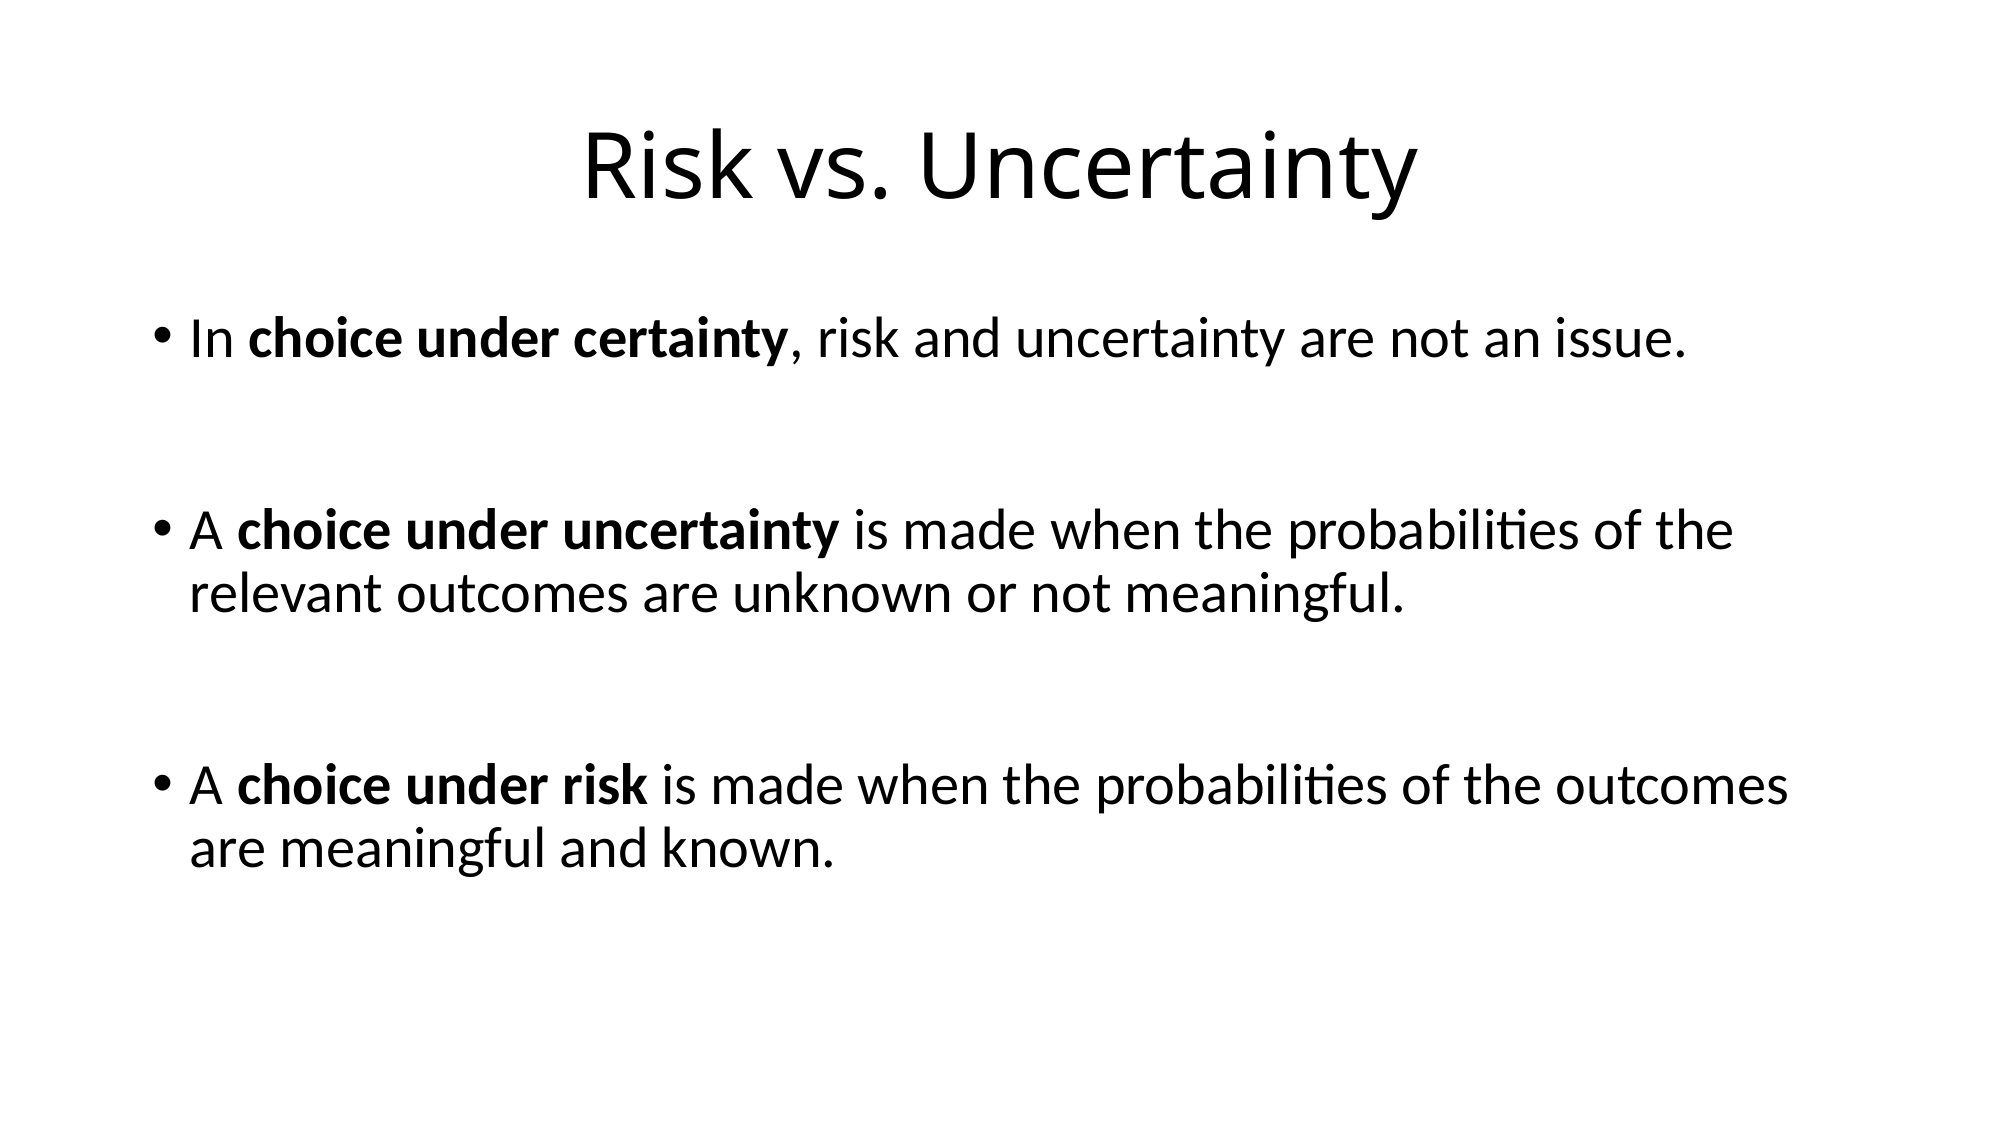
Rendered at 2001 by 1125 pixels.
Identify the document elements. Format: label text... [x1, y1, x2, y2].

list In choice under certainty, risk and uncertainty are not an issue. A choice under uncertainty is made when the probabilities of the relevant outcomes are unknown or not meaningful. A choice under risk is made when the probabilities of the outcomes are meaningful and known. [137, 299, 1863, 1014]
title Risk vs. Uncertainty [137, 59, 1863, 278]
